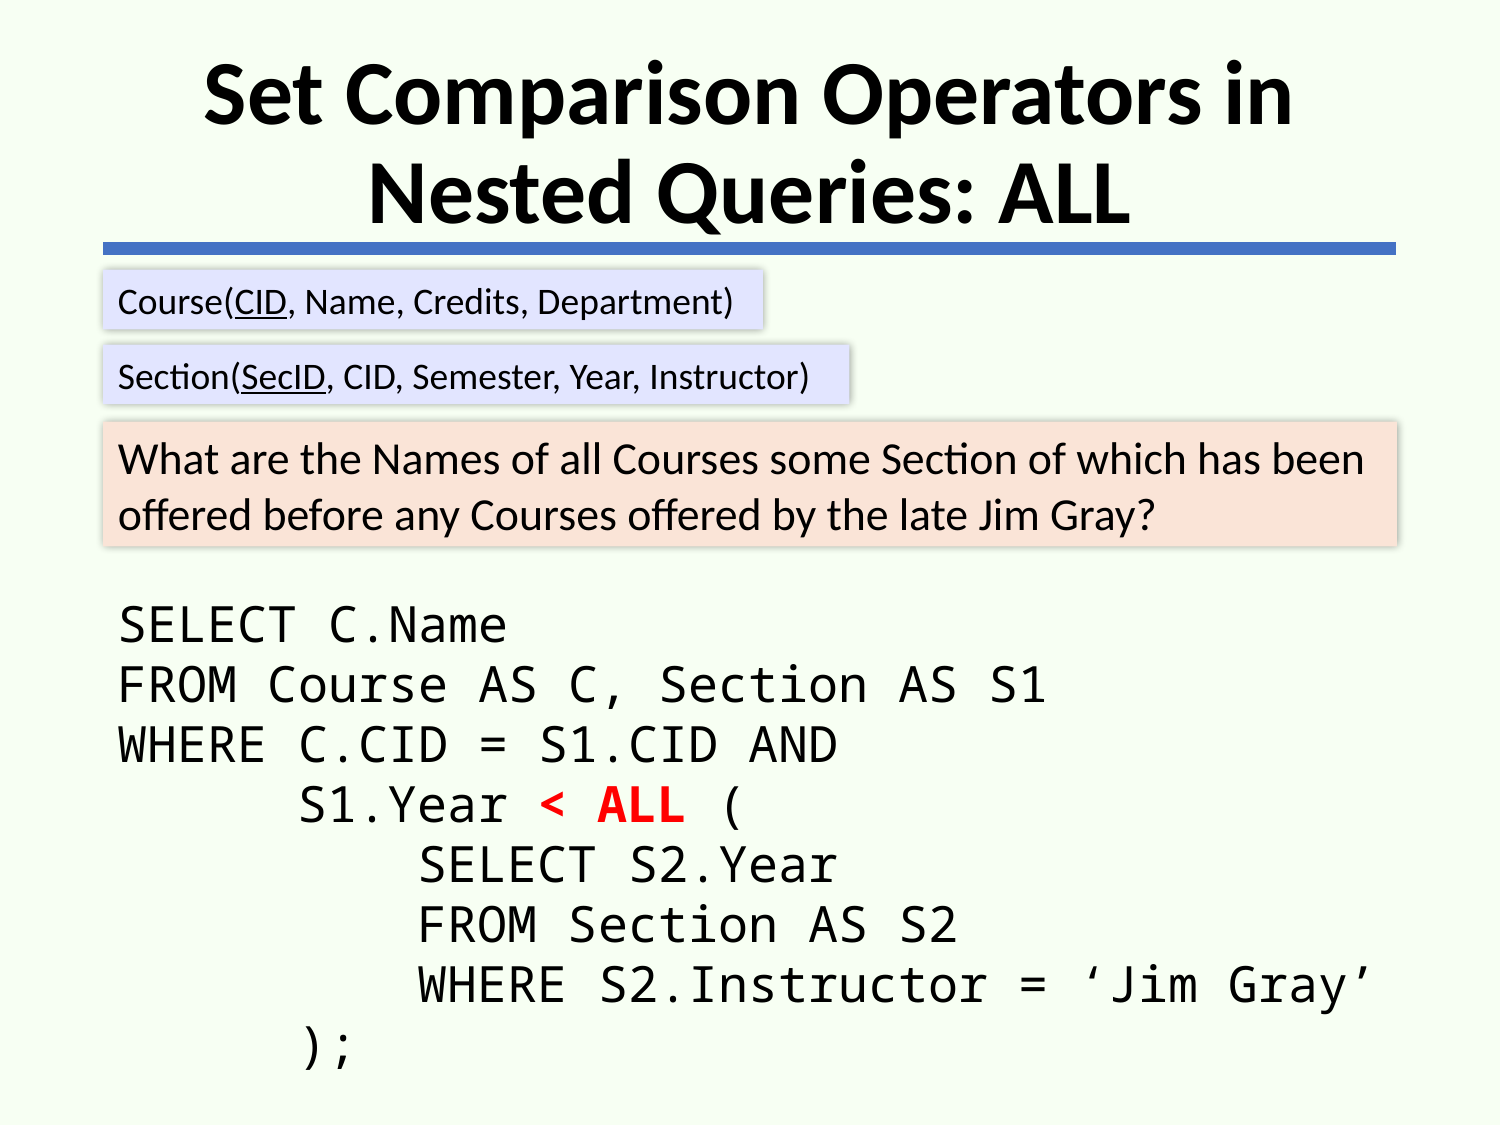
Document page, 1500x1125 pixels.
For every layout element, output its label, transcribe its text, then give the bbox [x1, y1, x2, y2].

title Set Comparison Operators in Nested Queries: ALL [103, 35, 1397, 253]
text_box SELECT C.Name FROM Course AS C, Section AS S1 WHERE C.CID = S1.CID AND S1.Year < ALL ( SELECT S2.Year FROM Section AS S2 WHERE S2.Instructor = ‘Jim Gray’ ); [103, 584, 1397, 1080]
text_box Course(CID, Name, Credits, Department) [103, 269, 763, 330]
text_box Section(SecID, CID, Semester, Year, Instructor) [103, 344, 850, 405]
text_box What are the Names of all Courses some Section of which has been offered before any Courses offered by the late Jim Gray? [103, 421, 1397, 547]
